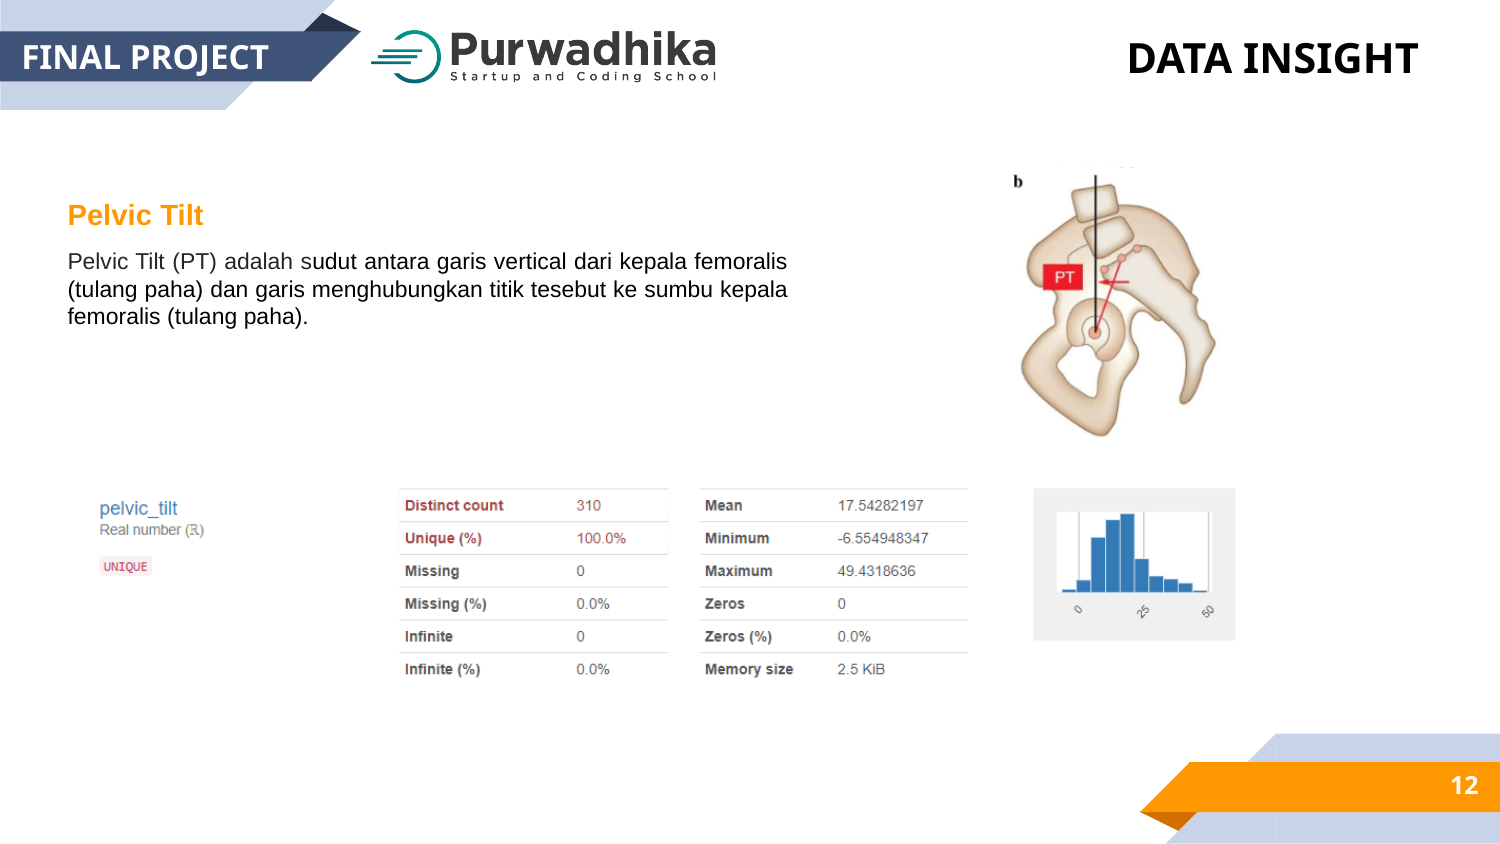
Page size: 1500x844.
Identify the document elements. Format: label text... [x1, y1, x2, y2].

text_box Pelvic Tilt (PT) adalah sudut antara garis vertical dari kepala femoralis (tulang paha) dan garis menghubungkan titik tesebut ke sumbu kepala femoralis (tulang paha). [52, 239, 803, 337]
text_box DATA INSIGHT [1050, 13, 1496, 100]
picture [988, 167, 1237, 450]
picture [90, 480, 1243, 687]
text_box FINAL PROJECT [6, 3, 598, 110]
picture [367, 27, 719, 86]
text_box Pelvic Tilt [52, 188, 803, 239]
slide_number 12 [1249, 760, 1494, 813]
